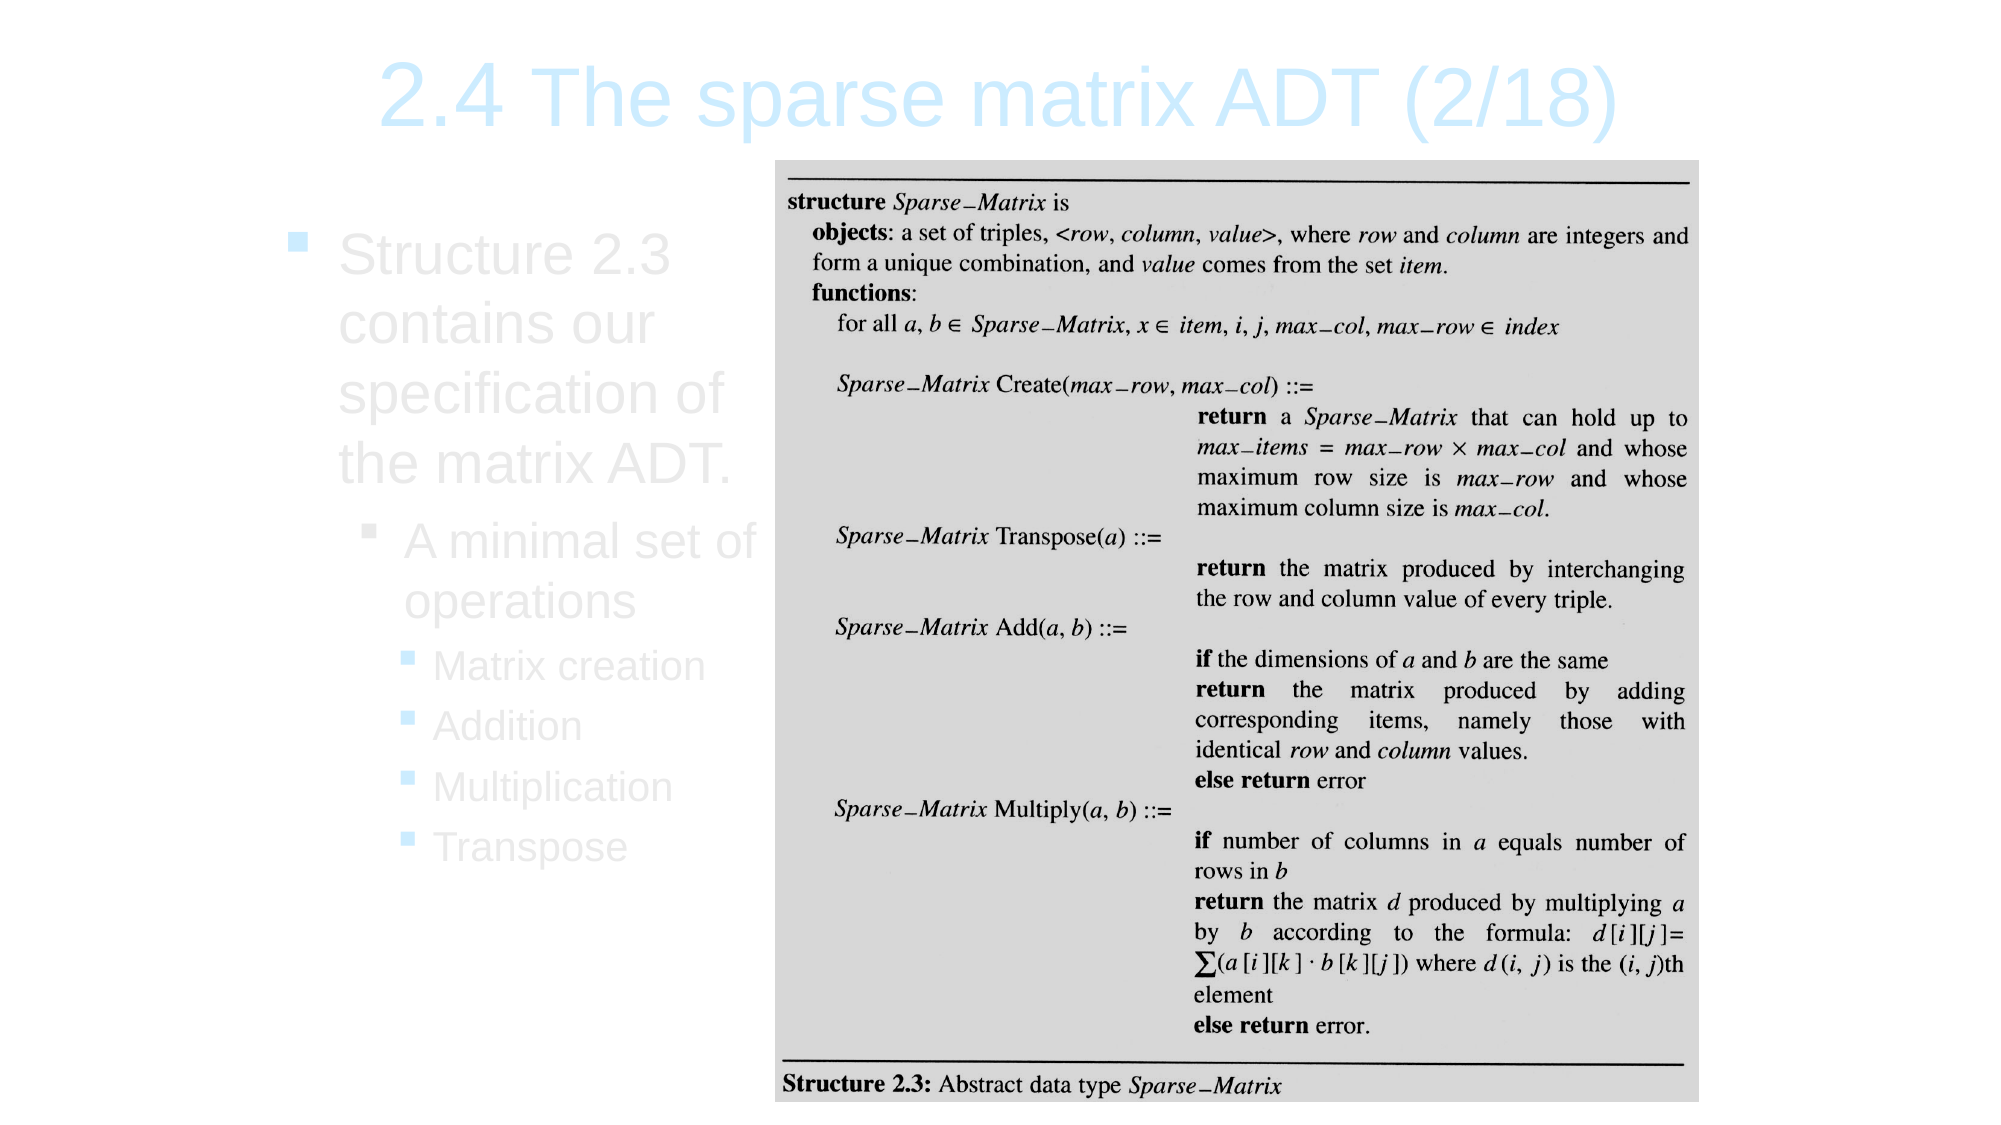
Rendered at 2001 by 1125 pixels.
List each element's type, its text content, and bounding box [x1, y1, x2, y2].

text_box Structure 2.3 contains our specification of the matrix ADT. A minimal set of operations Matrix creation Addition Multiplication Transpose [267, 208, 775, 882]
picture [775, 160, 1699, 1102]
text_box 2.4 The sparse matrix ADT (2/18) [324, 19, 1675, 161]
